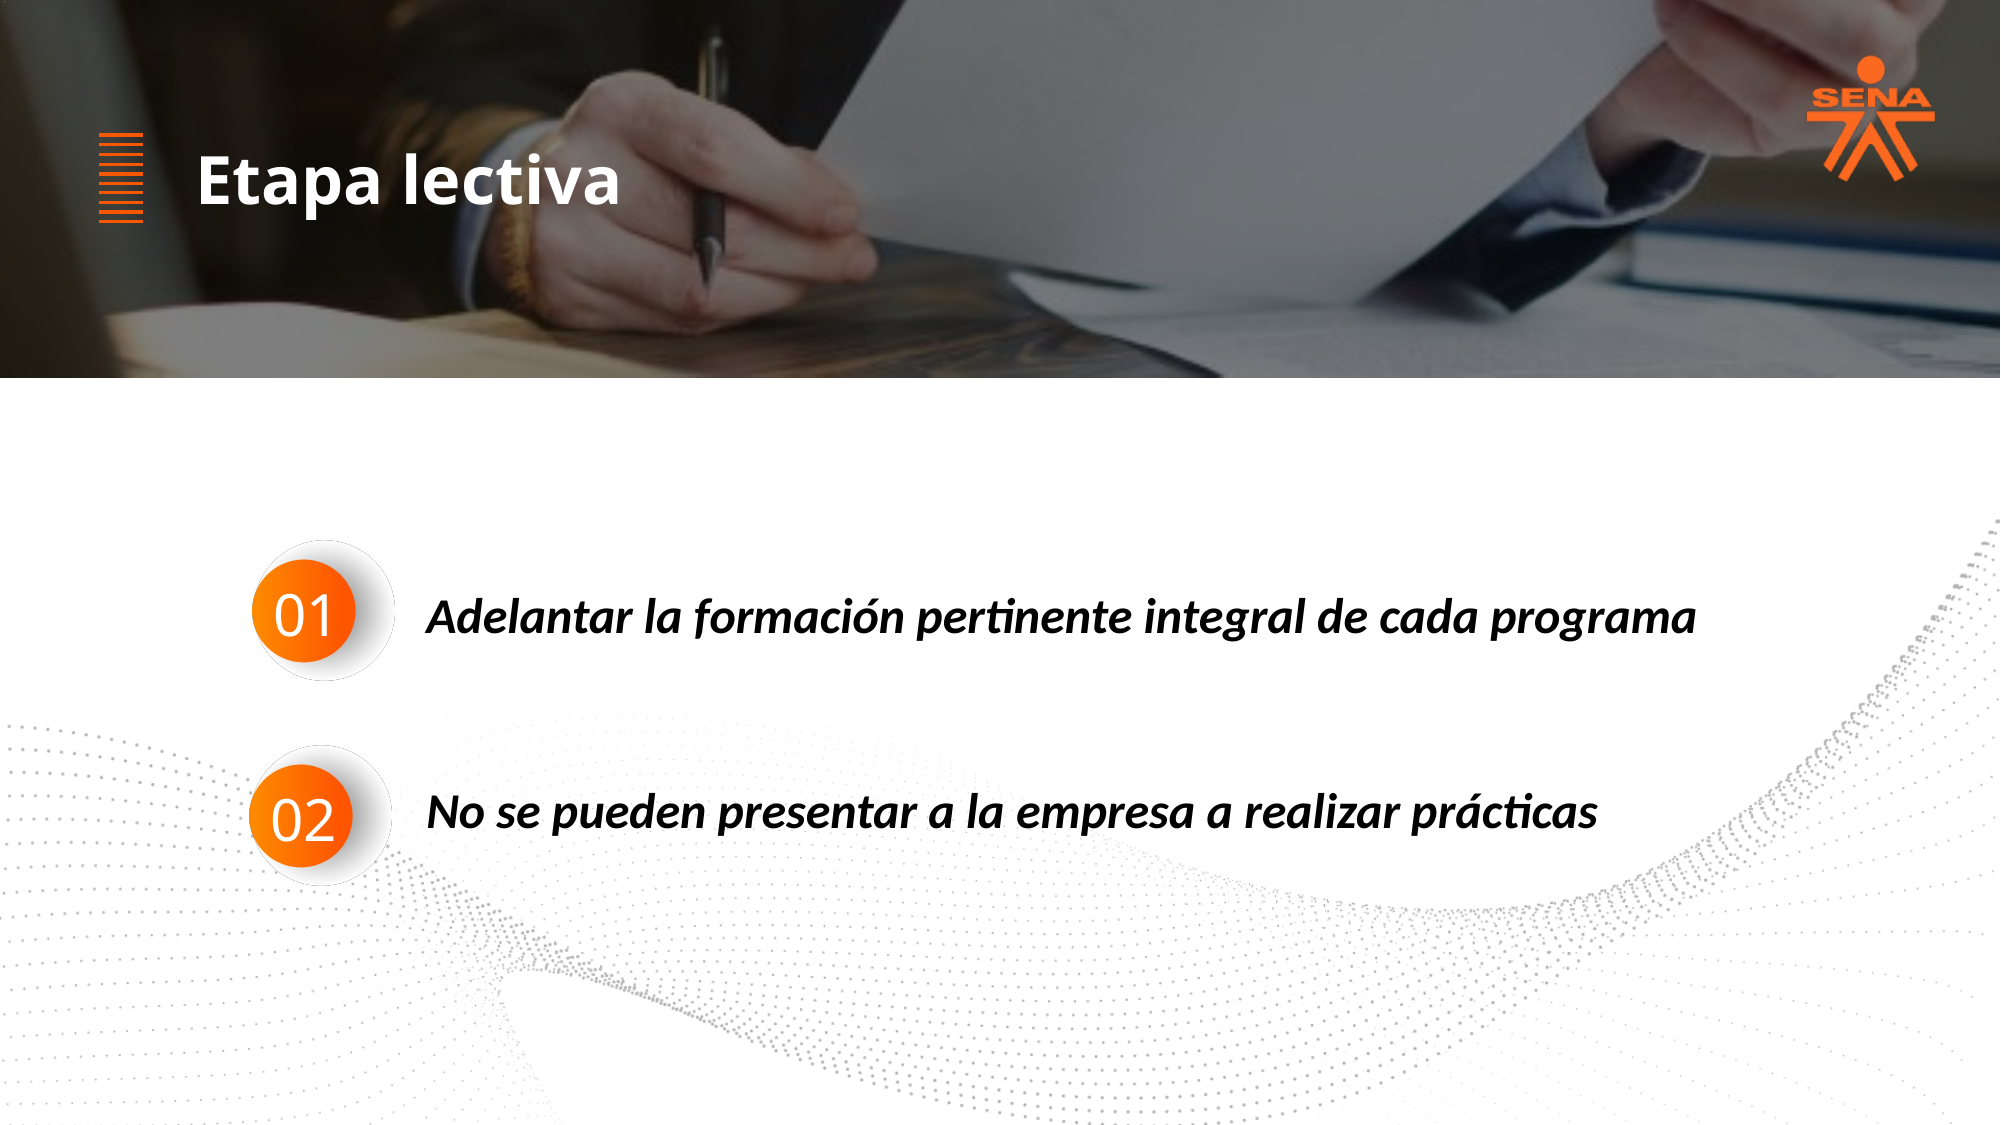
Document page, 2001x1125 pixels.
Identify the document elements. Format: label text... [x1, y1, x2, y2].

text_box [98, 134, 143, 222]
picture [0, 0, 2000, 1125]
text_box Adelantar la formación pertinente integral de cada programa [411, 575, 1774, 651]
text_box No se pueden presentar a la empresa a realizar prácticas [411, 771, 1646, 847]
